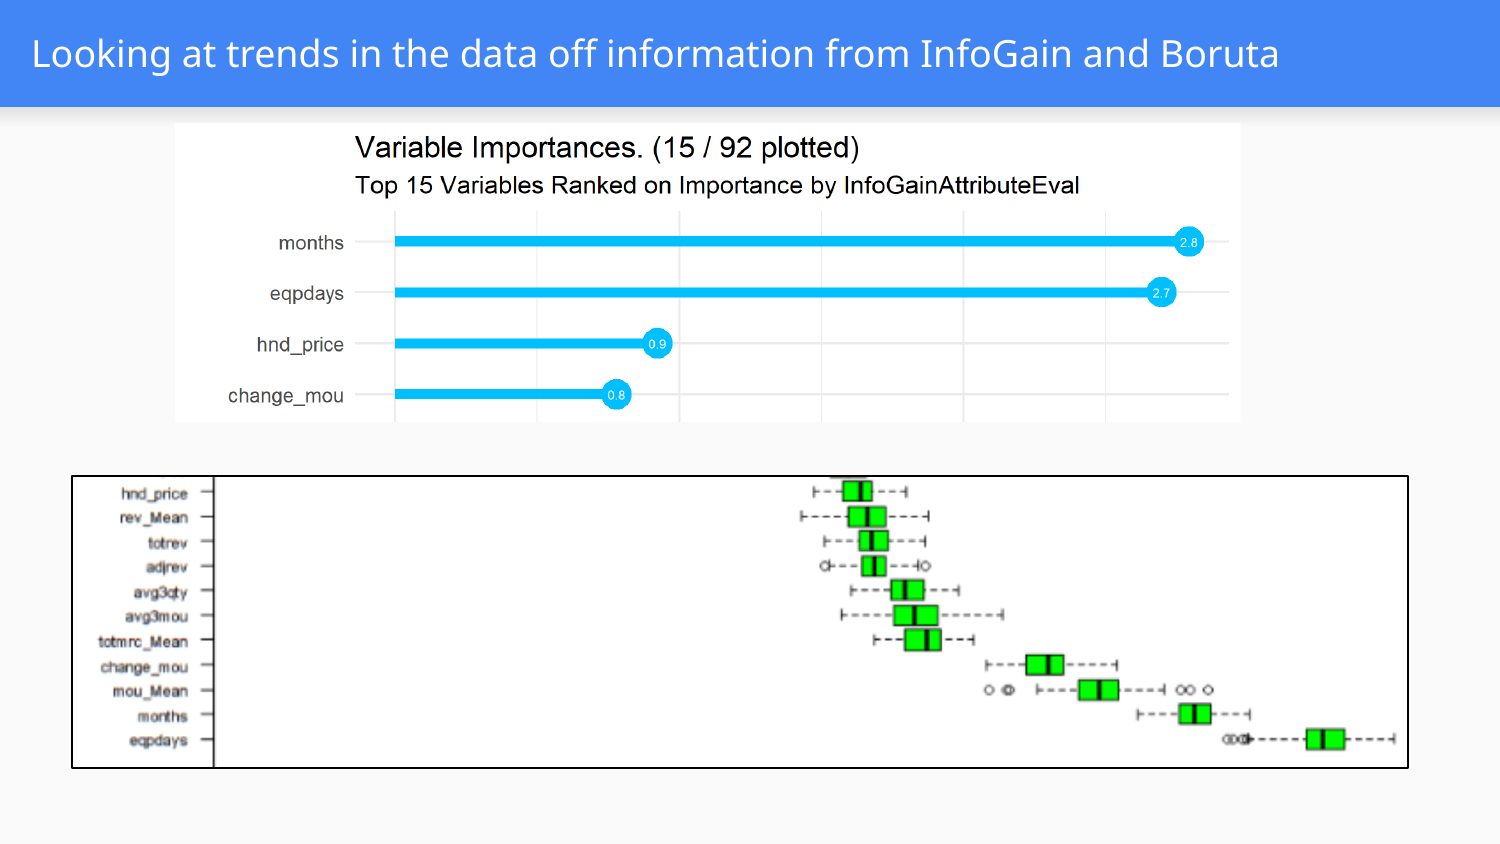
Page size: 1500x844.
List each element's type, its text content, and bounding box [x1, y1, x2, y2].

picture [74, 0, 1407, 844]
title Looking at trends in the data off information from InfoGain and Boruta [16, 2, 589, 102]
title Looking at trends in the data off information from InfoGain and Boruta [891, 2, 1464, 102]
